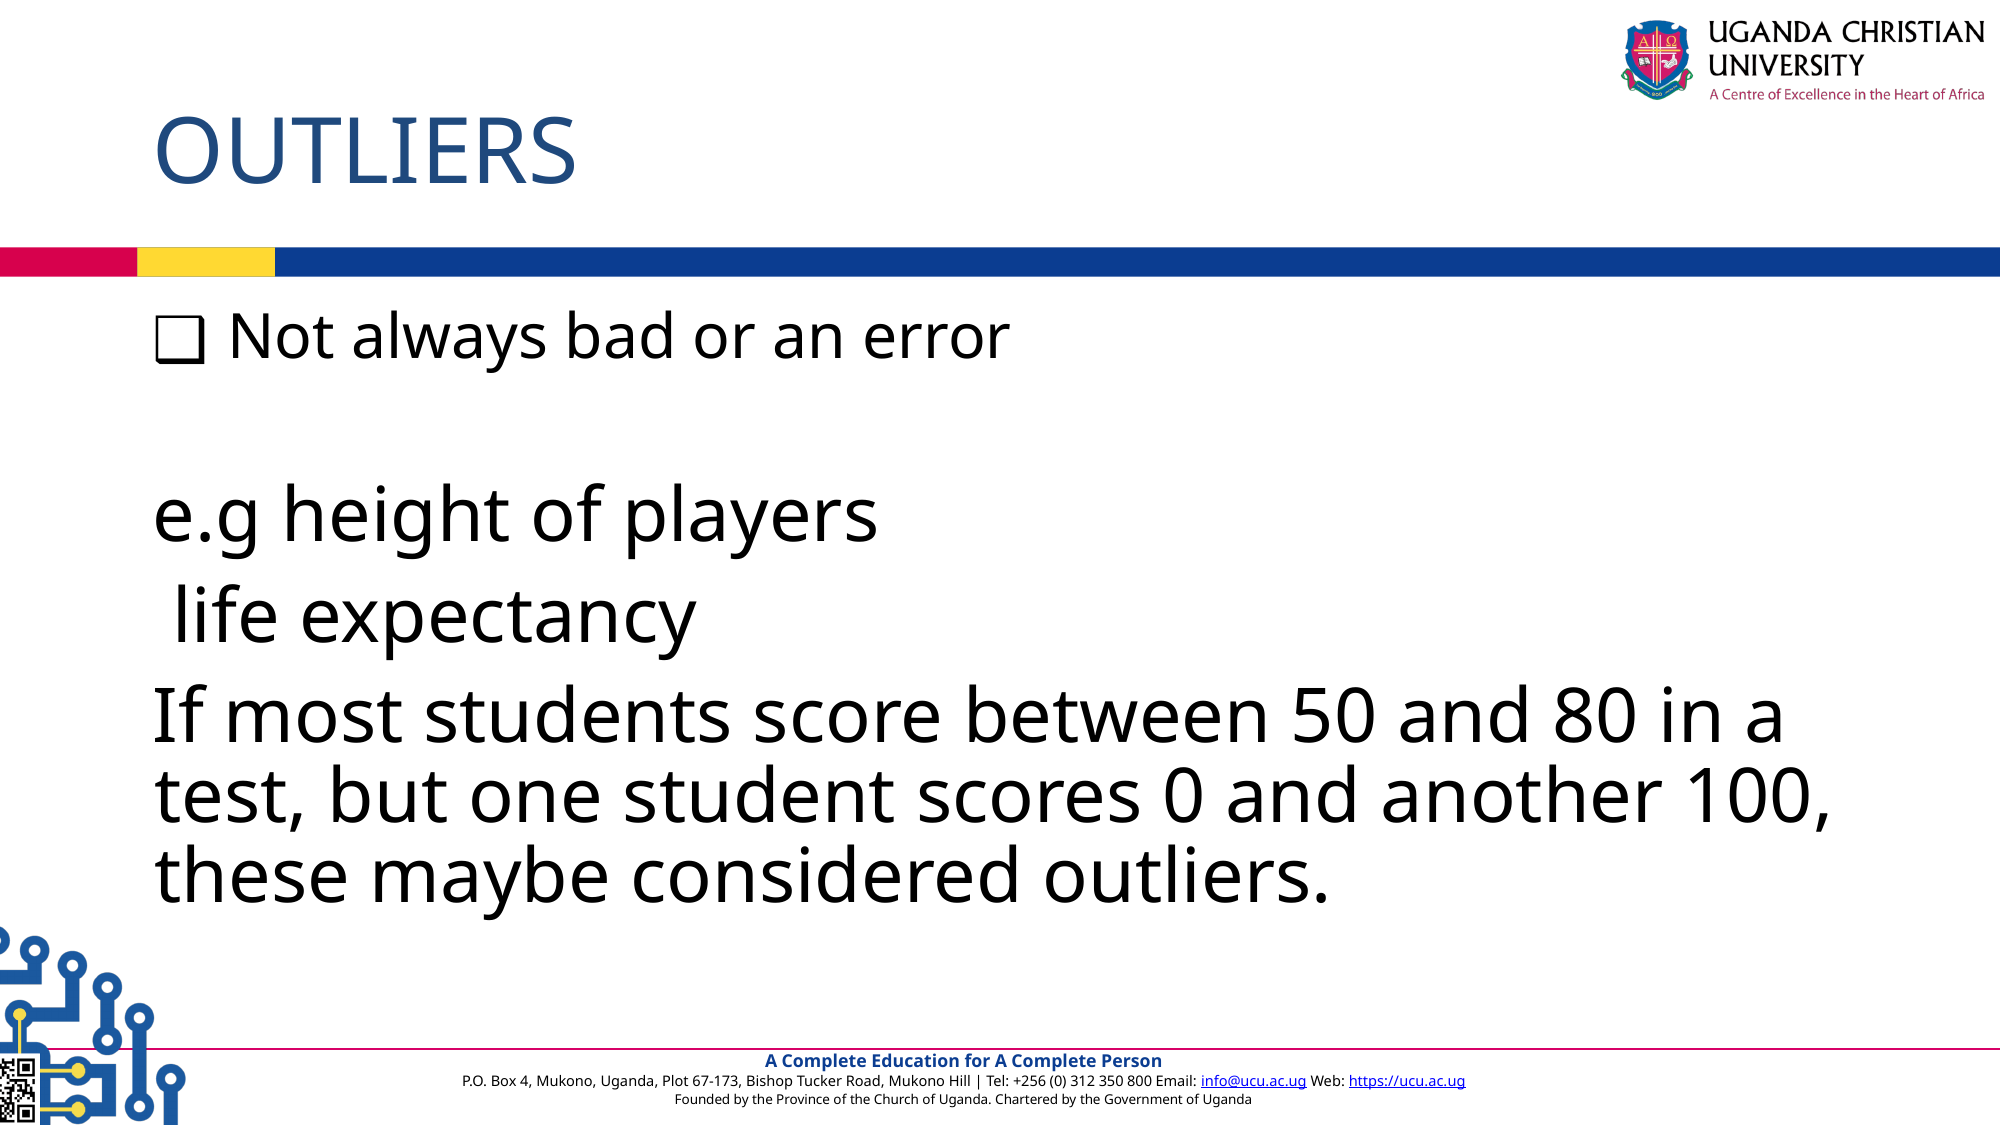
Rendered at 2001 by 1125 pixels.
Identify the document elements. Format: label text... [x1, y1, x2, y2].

picture [1603, 0, 2000, 121]
list Not always bad or an error e.g height of players life expectancy If most students score between 50 and 80 in a test, but one student scores 0 and another 100, these maybe considered outliers. [137, 276, 1863, 1014]
picture [0, 887, 191, 1125]
title OUTLIERS [137, 59, 1863, 248]
